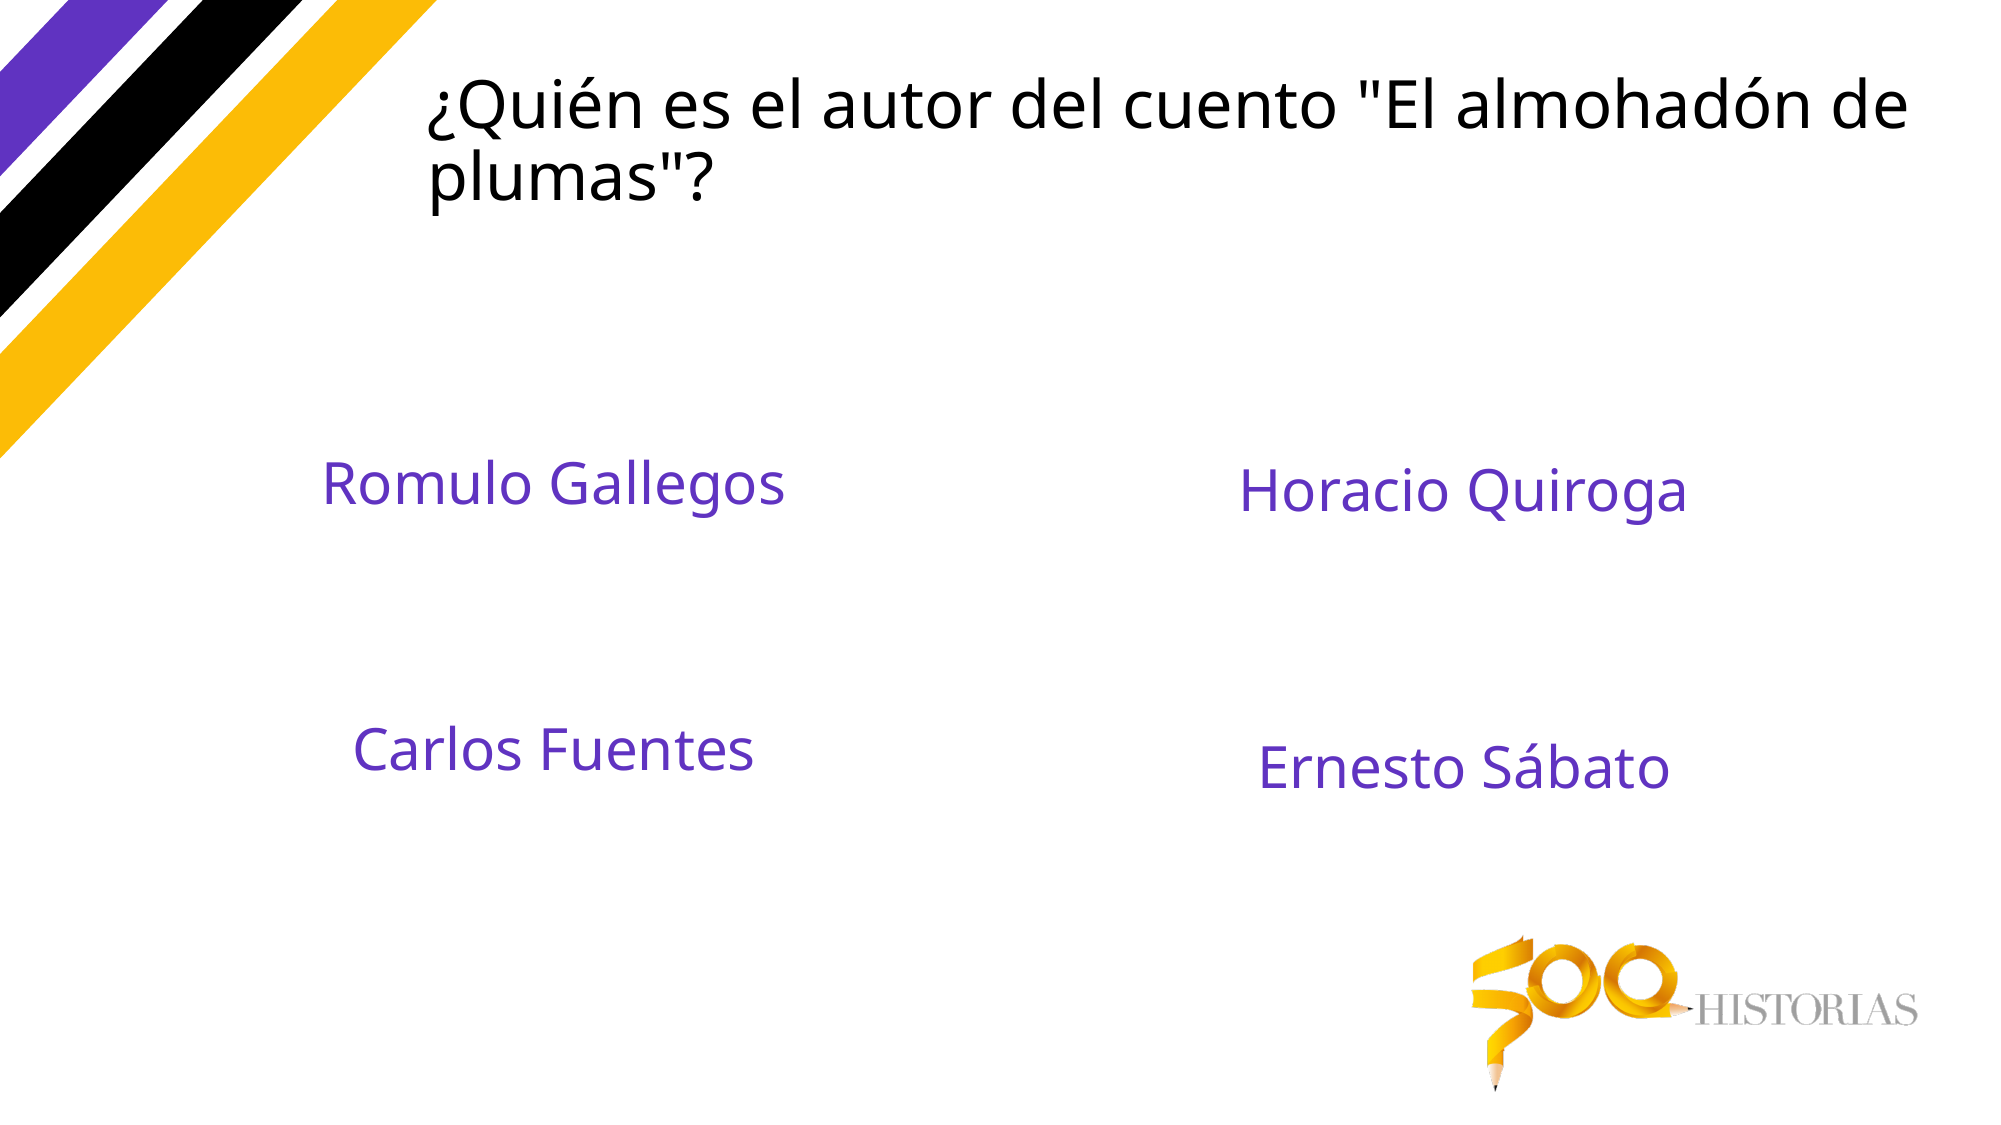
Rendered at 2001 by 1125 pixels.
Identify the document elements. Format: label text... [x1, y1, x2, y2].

list Ernesto Sábato [1176, 686, 1753, 854]
list Horacio Quiroga [1176, 409, 1753, 576]
list Romulo Gallegos [265, 402, 843, 570]
list Carlos Fuentes [265, 668, 843, 835]
picture [1398, 909, 1975, 1104]
title ¿Quién es el autor del cuento "El almohadón de plumas"? [412, 33, 1940, 252]
